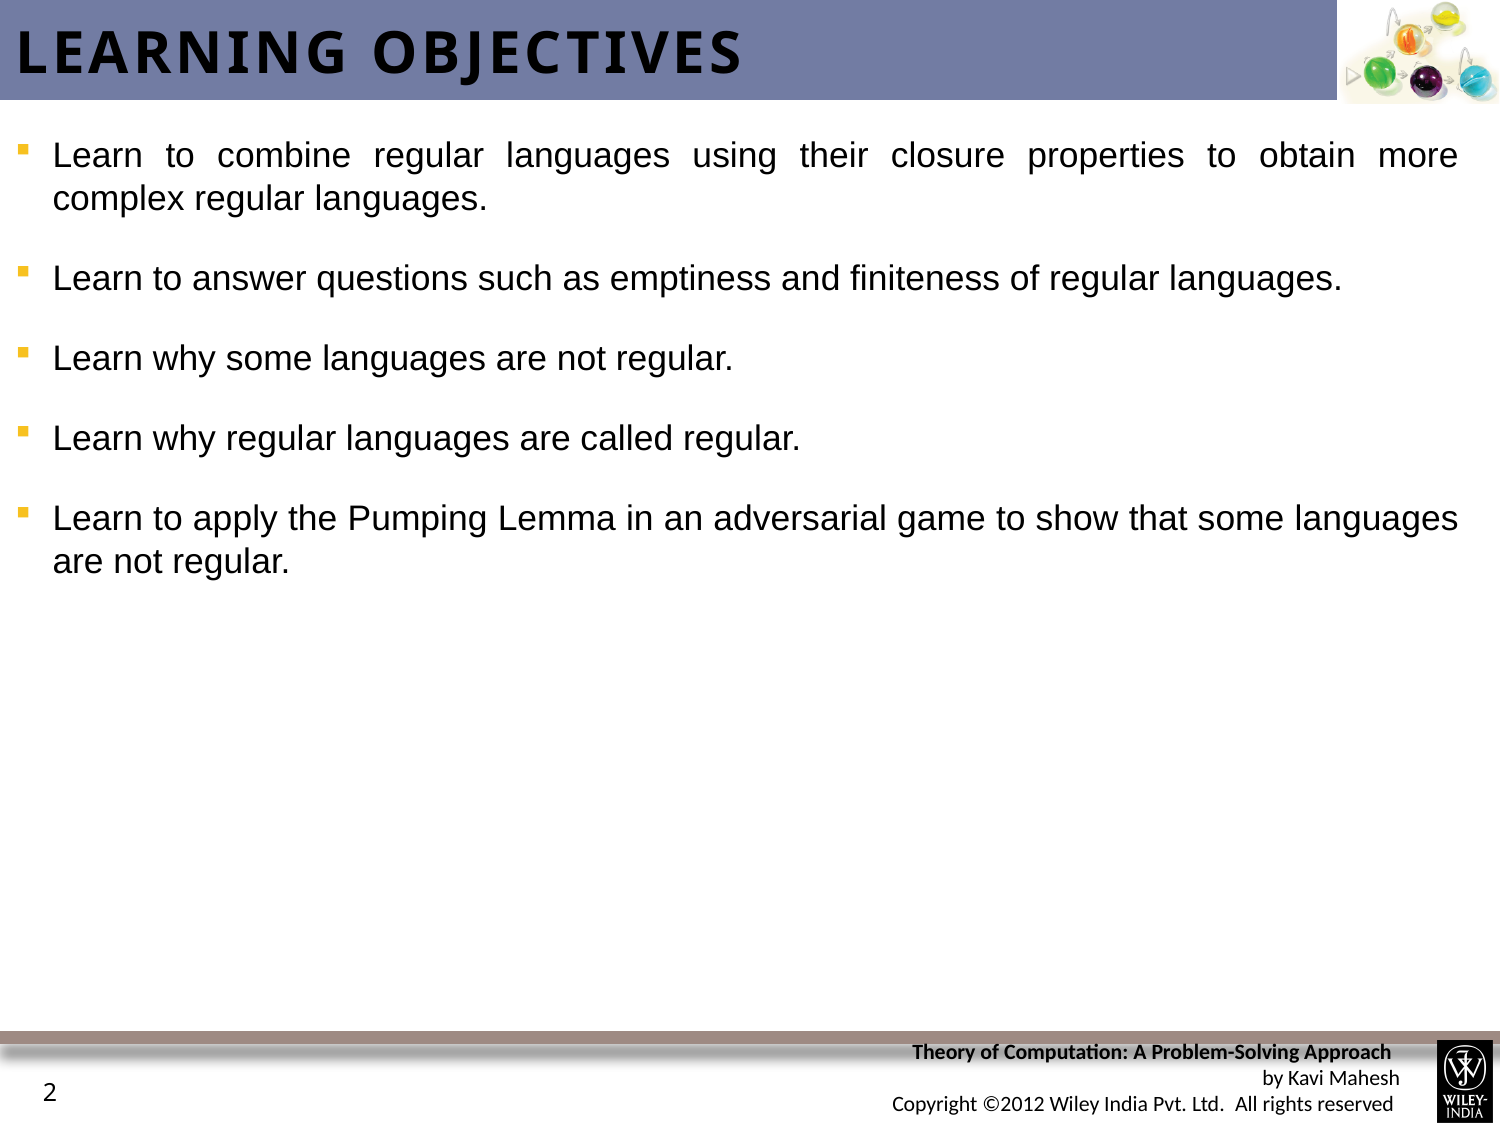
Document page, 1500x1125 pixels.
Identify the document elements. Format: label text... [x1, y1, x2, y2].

list Learn to combine regular languages using their closure properties to obtain more complex regular languages. Learn to answer questions such as emptiness and finiteness of regular languages. Learn why some languages are not regular. Learn why regular languages are called regular. Learn to apply the Pumping Lemma in an adversarial game to show that some languages are not regular. [0, 125, 1475, 1025]
picture [1437, 1040, 1493, 1123]
title Learning Objectives [0, 12, 1400, 88]
picture [1337, 0, 1500, 104]
slide_number 2 [0, 1062, 100, 1125]
